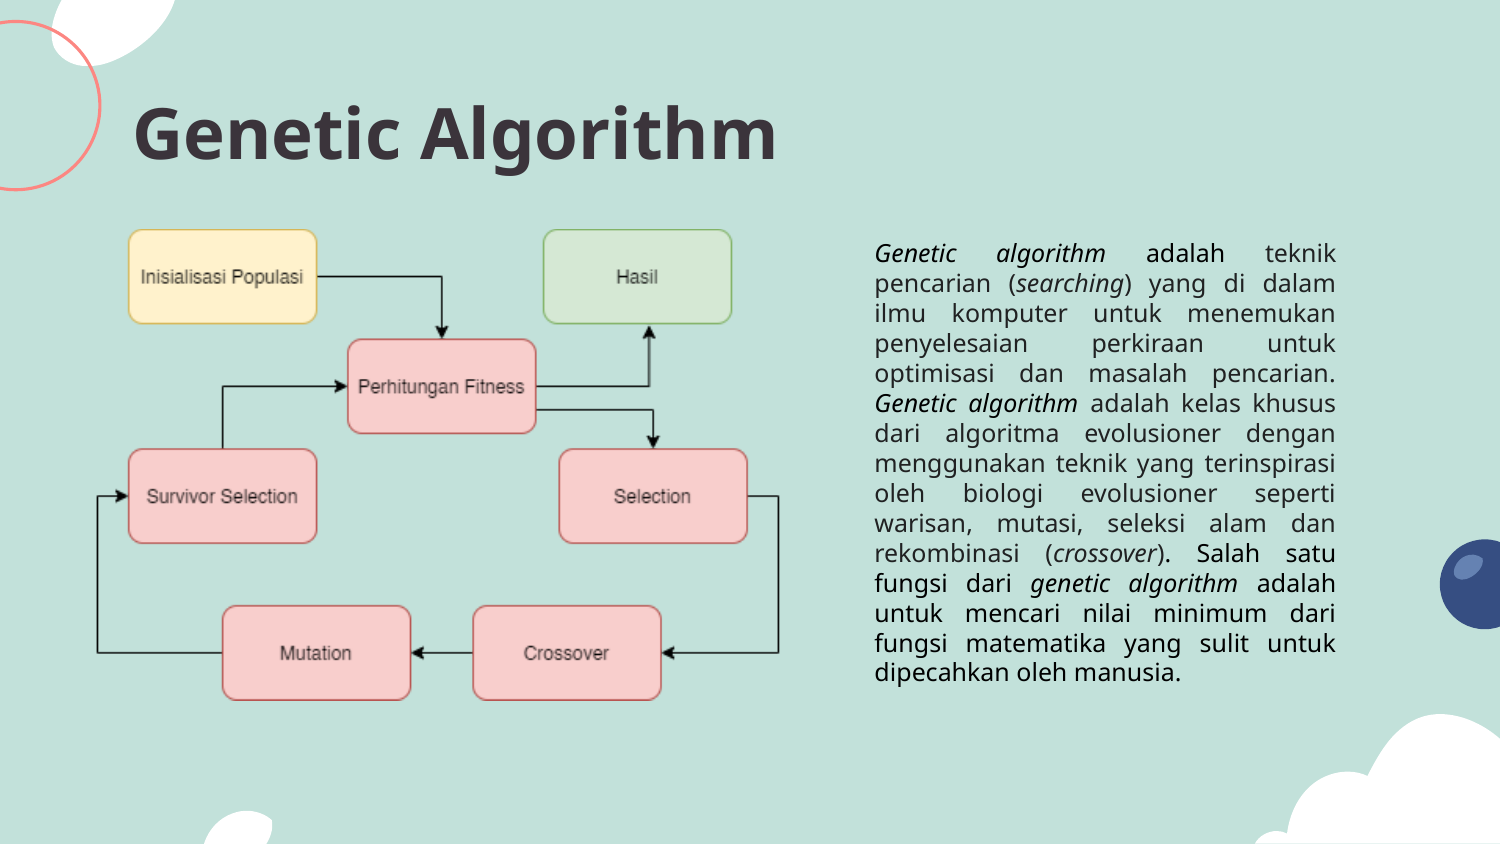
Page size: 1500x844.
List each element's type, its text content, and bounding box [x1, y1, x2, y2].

text_box Genetic algorithm adalah teknik pencarian (searching) yang di dalam ilmu komputer untuk menemukan penyelesaian perkiraan untuk optimisasi dan masalah pencarian. Genetic algorithm adalah kelas khusus dari algoritma evolusioner dengan menggunakan teknik yang terinspirasi oleh biologi evolusioner seperti warisan, mutasi, seleksi alam dan rekombinasi (crossover). Salah satu fungsi dari genetic algorithm adalah untuk mencari nilai minimum dari fungsi matematika yang sulit untuk dipecahkan oleh manusia. [859, 222, 1352, 702]
picture [86, 229, 792, 701]
title Genetic Algorithm [116, 74, 1383, 169]
